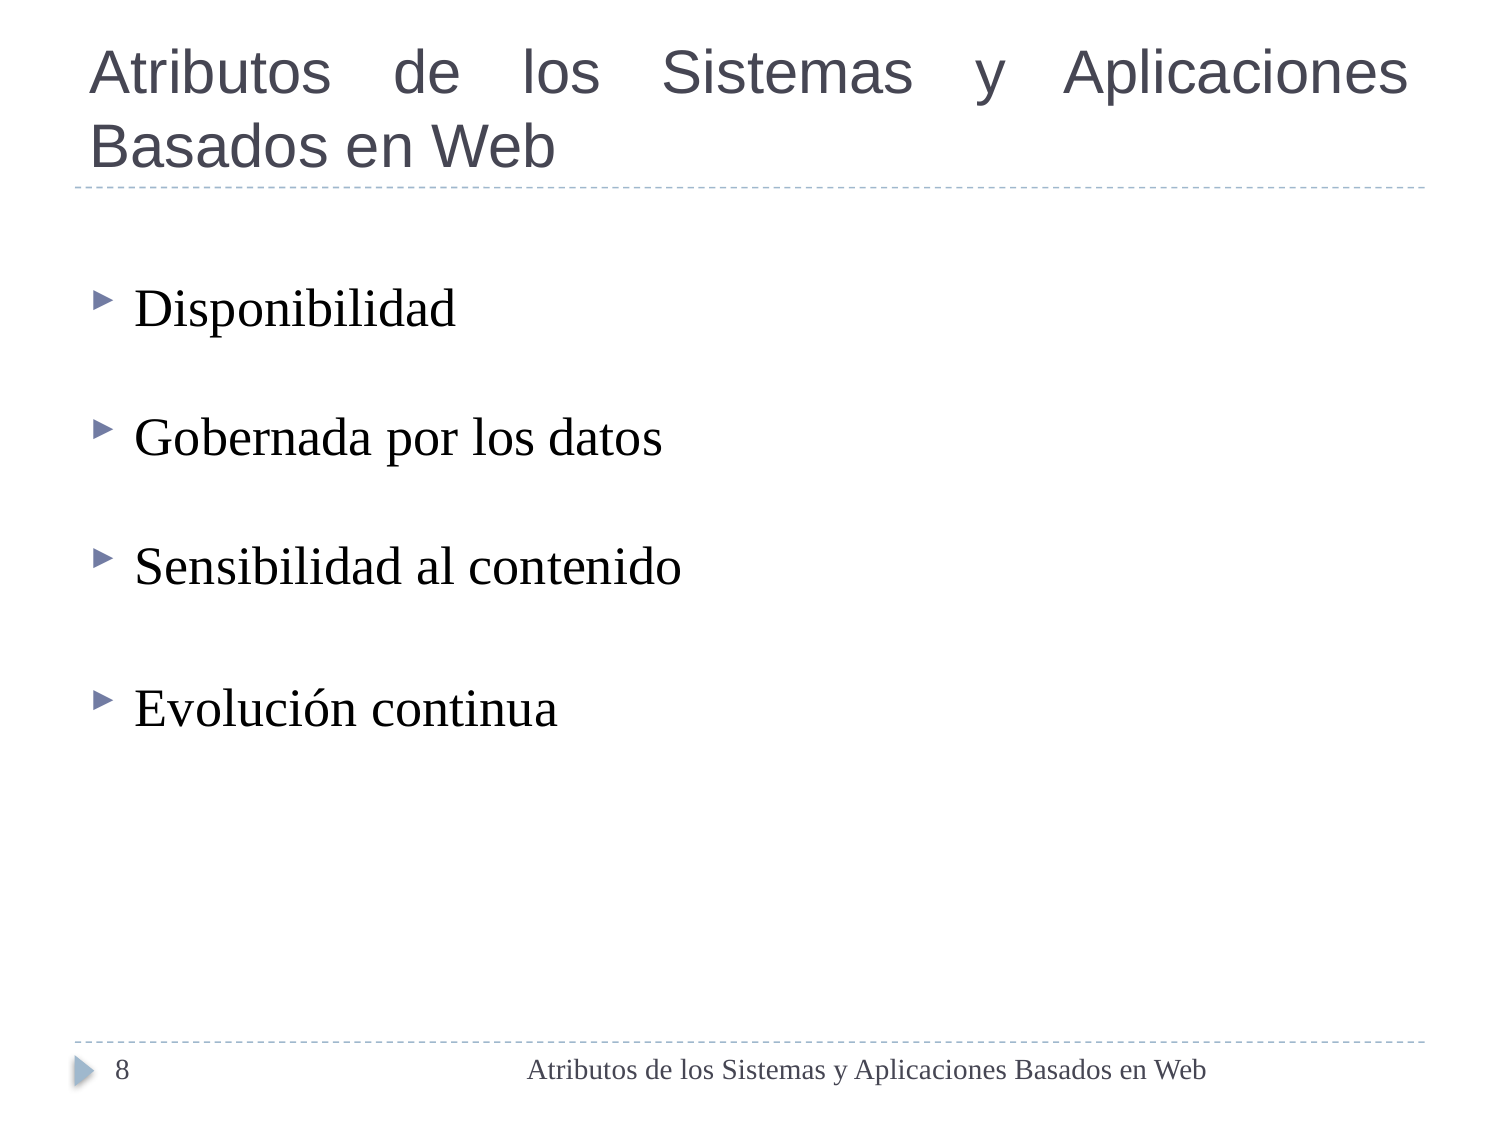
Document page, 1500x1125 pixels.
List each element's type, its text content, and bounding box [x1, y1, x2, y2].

footer Atributos de los Sistemas y Aplicaciones Basados en Web [475, 1042, 1223, 1103]
slide_number 8 [100, 1042, 426, 1103]
list Disponibilidad Gobernada por los datos Sensibilidad al contenido Evolución continua [75, 200, 1425, 1010]
title Atributos de los Sistemas y Aplicaciones Basados en Web [75, 24, 1425, 188]
